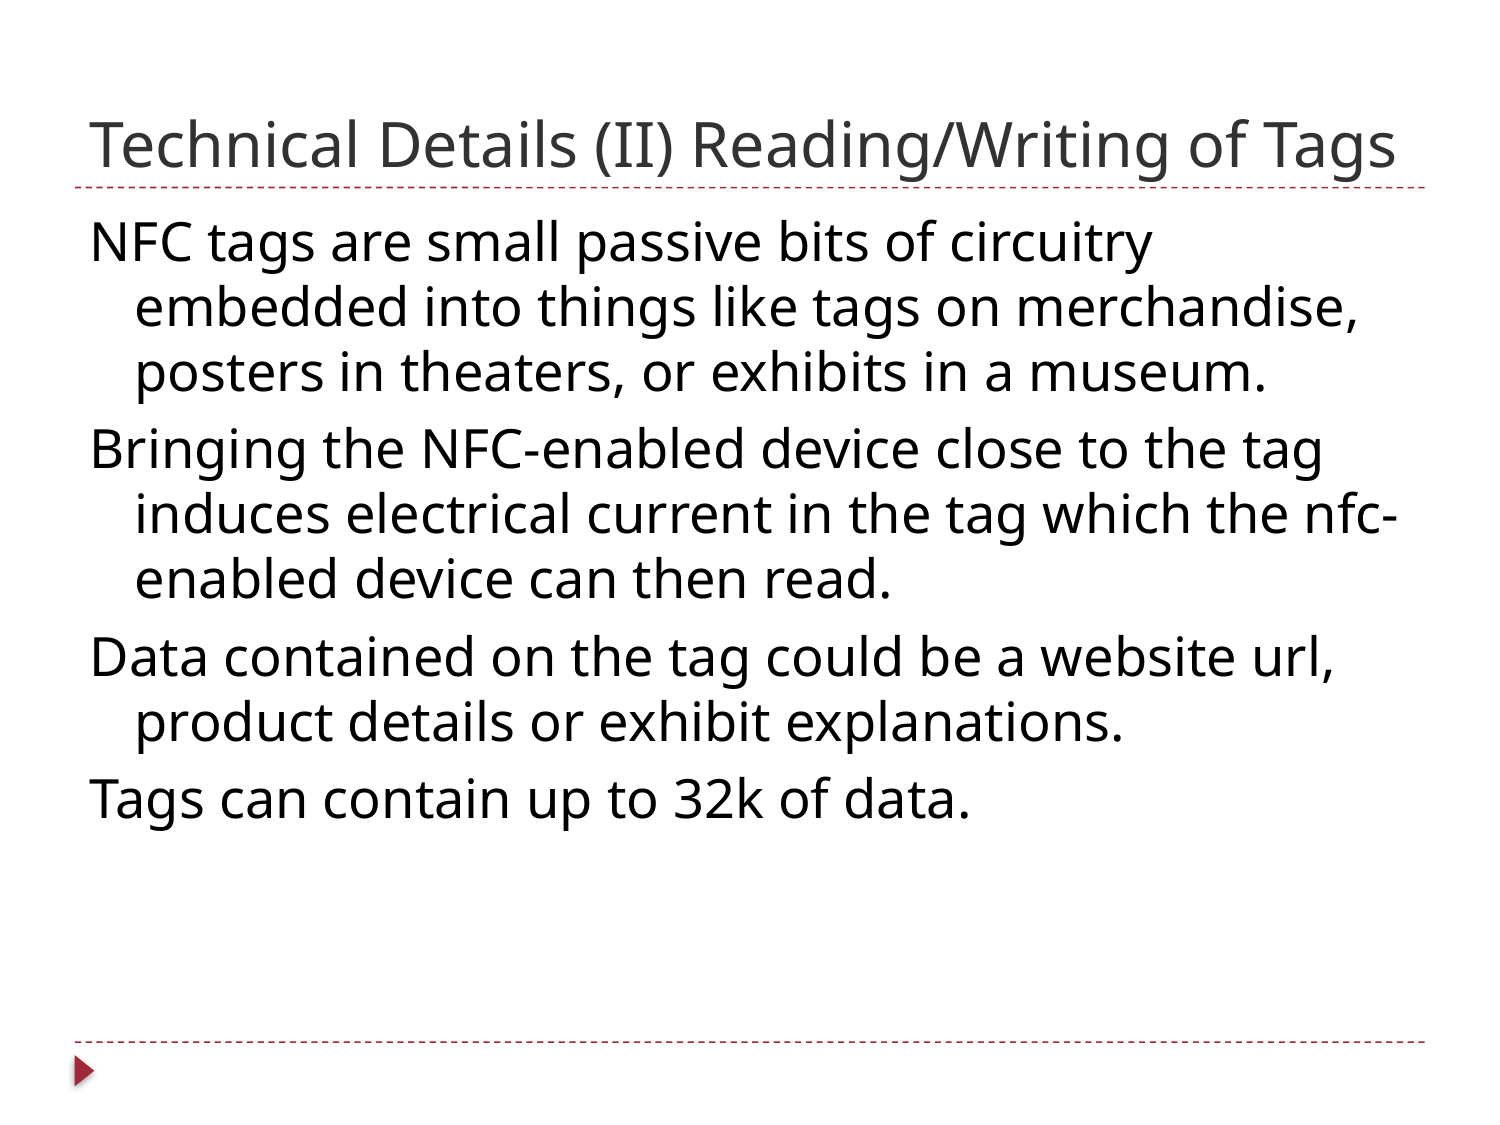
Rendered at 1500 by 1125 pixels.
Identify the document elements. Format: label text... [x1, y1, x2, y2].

list NFC tags are small passive bits of circuitry embedded into things like tags on merchandise, posters in theaters, or exhibits in a museum. Bringing the NFC-enabled device close to the tag induces electrical current in the tag which the nfc-enabled device can then read. Data contained on the tag could be a website url, product details or exhibit explanations. Tags can contain up to 32k of data. [75, 200, 1425, 1010]
title Technical Details (II) Reading/Writing of Tags [75, 24, 1425, 188]
